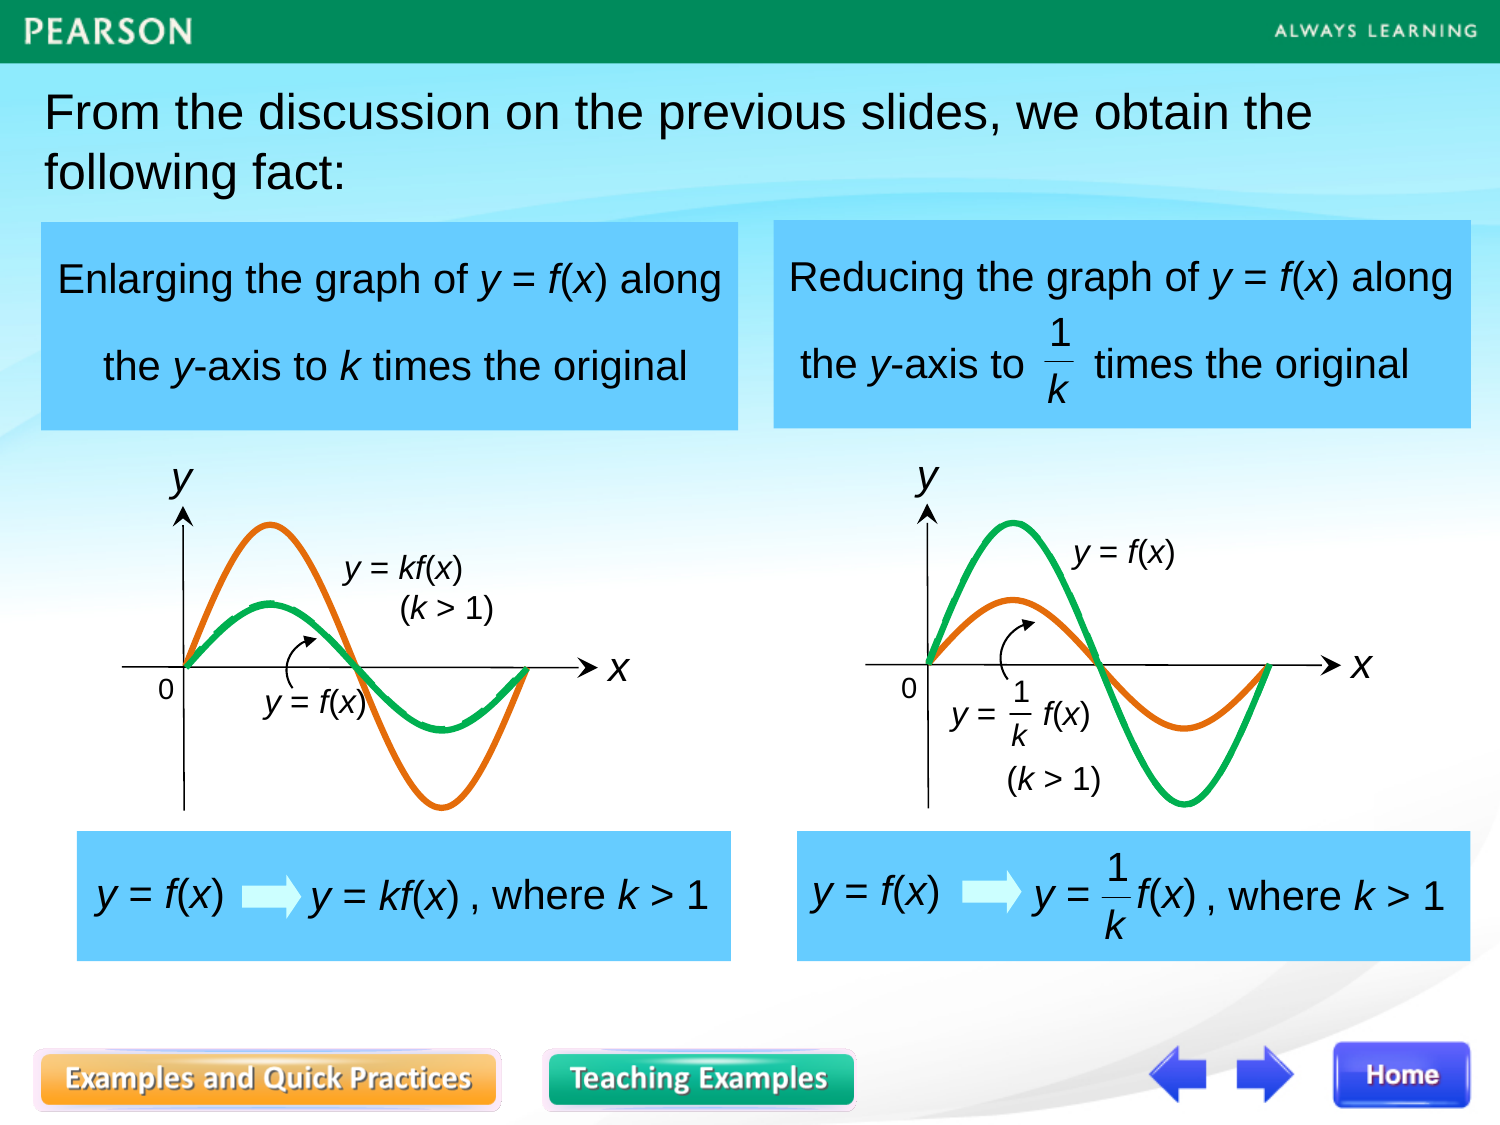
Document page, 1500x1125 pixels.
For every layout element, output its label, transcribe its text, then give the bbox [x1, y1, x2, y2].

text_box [1004, 672, 1039, 753]
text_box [185, 604, 528, 731]
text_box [796, 830, 1471, 962]
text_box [774, 440, 1457, 809]
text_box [927, 599, 1270, 729]
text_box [76, 830, 732, 962]
text_box , where k > 1 [1474, 861, 1483, 927]
text_box Enlarging the graph of y = f(x) along the y-axis to k times the original [41, 222, 739, 431]
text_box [1095, 842, 1141, 949]
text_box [928, 522, 1271, 600]
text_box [29, 441, 714, 811]
text_box Reducing the graph of y = f(x) along the y-axis to times the original [773, 220, 1471, 429]
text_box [1037, 306, 1083, 413]
text_box From the discussion on the previous slides, we obtain the following fact: [29, 71, 1455, 207]
picture [0, 0, 1500, 1125]
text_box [928, 736, 1271, 806]
